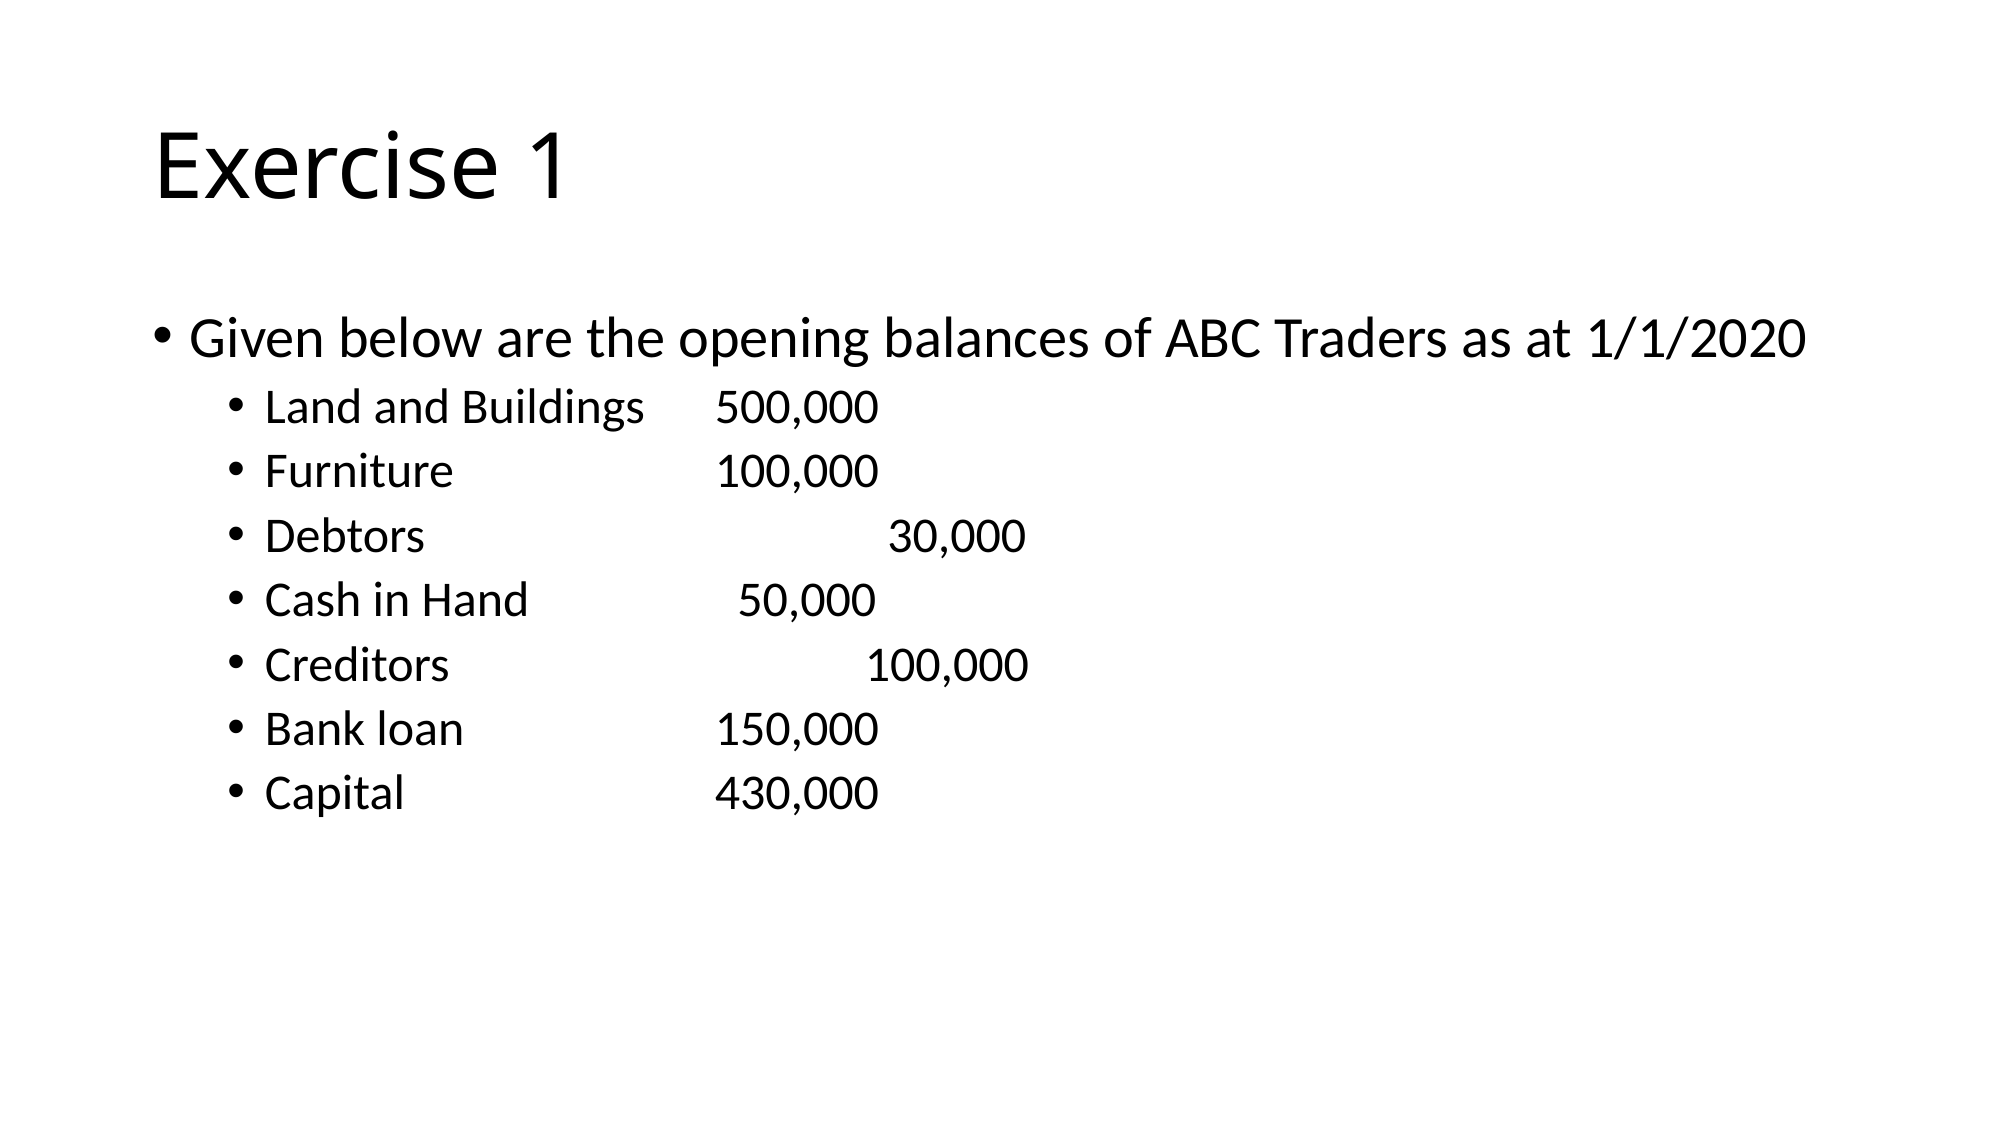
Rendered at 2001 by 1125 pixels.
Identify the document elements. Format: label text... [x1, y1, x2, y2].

list Given below are the opening balances of ABC Traders as at 1/1/2020 Land and Buildings 500,000 Furniture 100,000 Debtors 30,000 Cash in Hand 50,000 Creditors 100,000 Bank loan 150,000 Capital 430,000 [137, 299, 1863, 1014]
title Exercise 1 [137, 59, 1863, 278]
